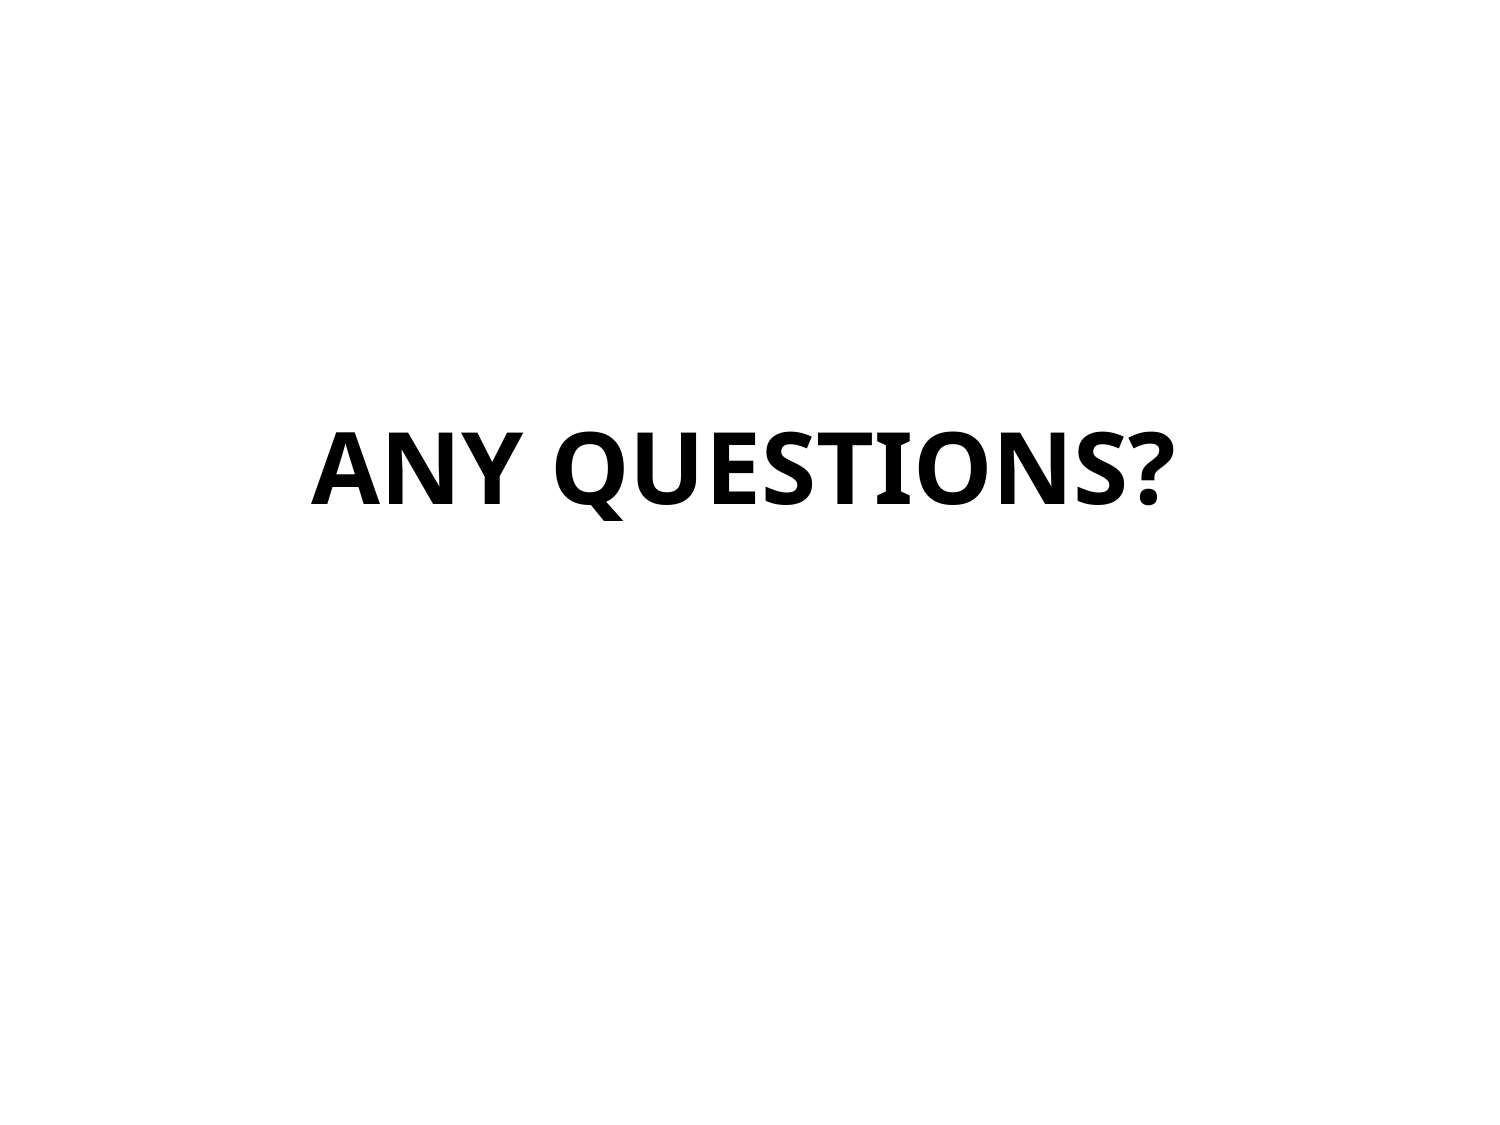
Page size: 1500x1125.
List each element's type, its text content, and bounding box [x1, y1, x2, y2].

title Any Questions? [69, 224, 1420, 525]
